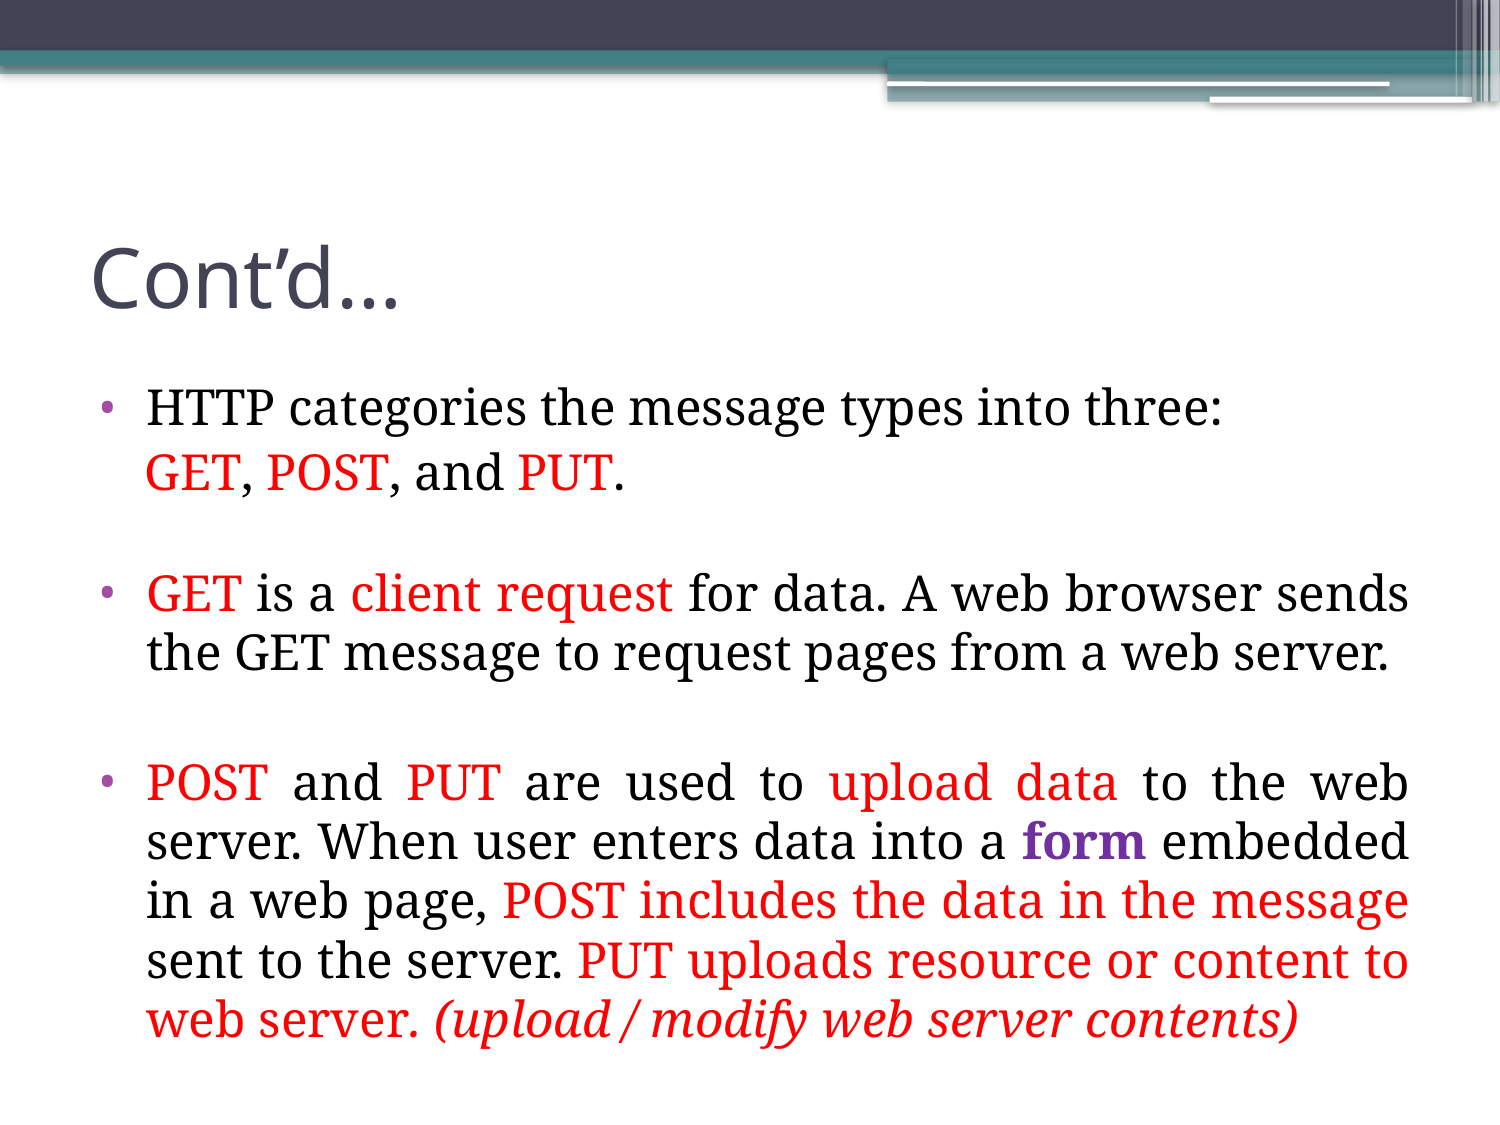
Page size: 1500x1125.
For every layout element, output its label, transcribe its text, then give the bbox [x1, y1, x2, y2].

list HTTP categories the message types into three: GET, POST, and PUT. GET is a client request for data. A web browser sends the GET message to request pages from a web server. POST and PUT are used to upload data to the web server. When user enters data into a form embedded in a web page, POST includes the data in the message sent to the server. PUT uploads resource or content to web server. (upload / modify web server contents) [75, 368, 1425, 1079]
title Cont’d… [75, 187, 1425, 363]
